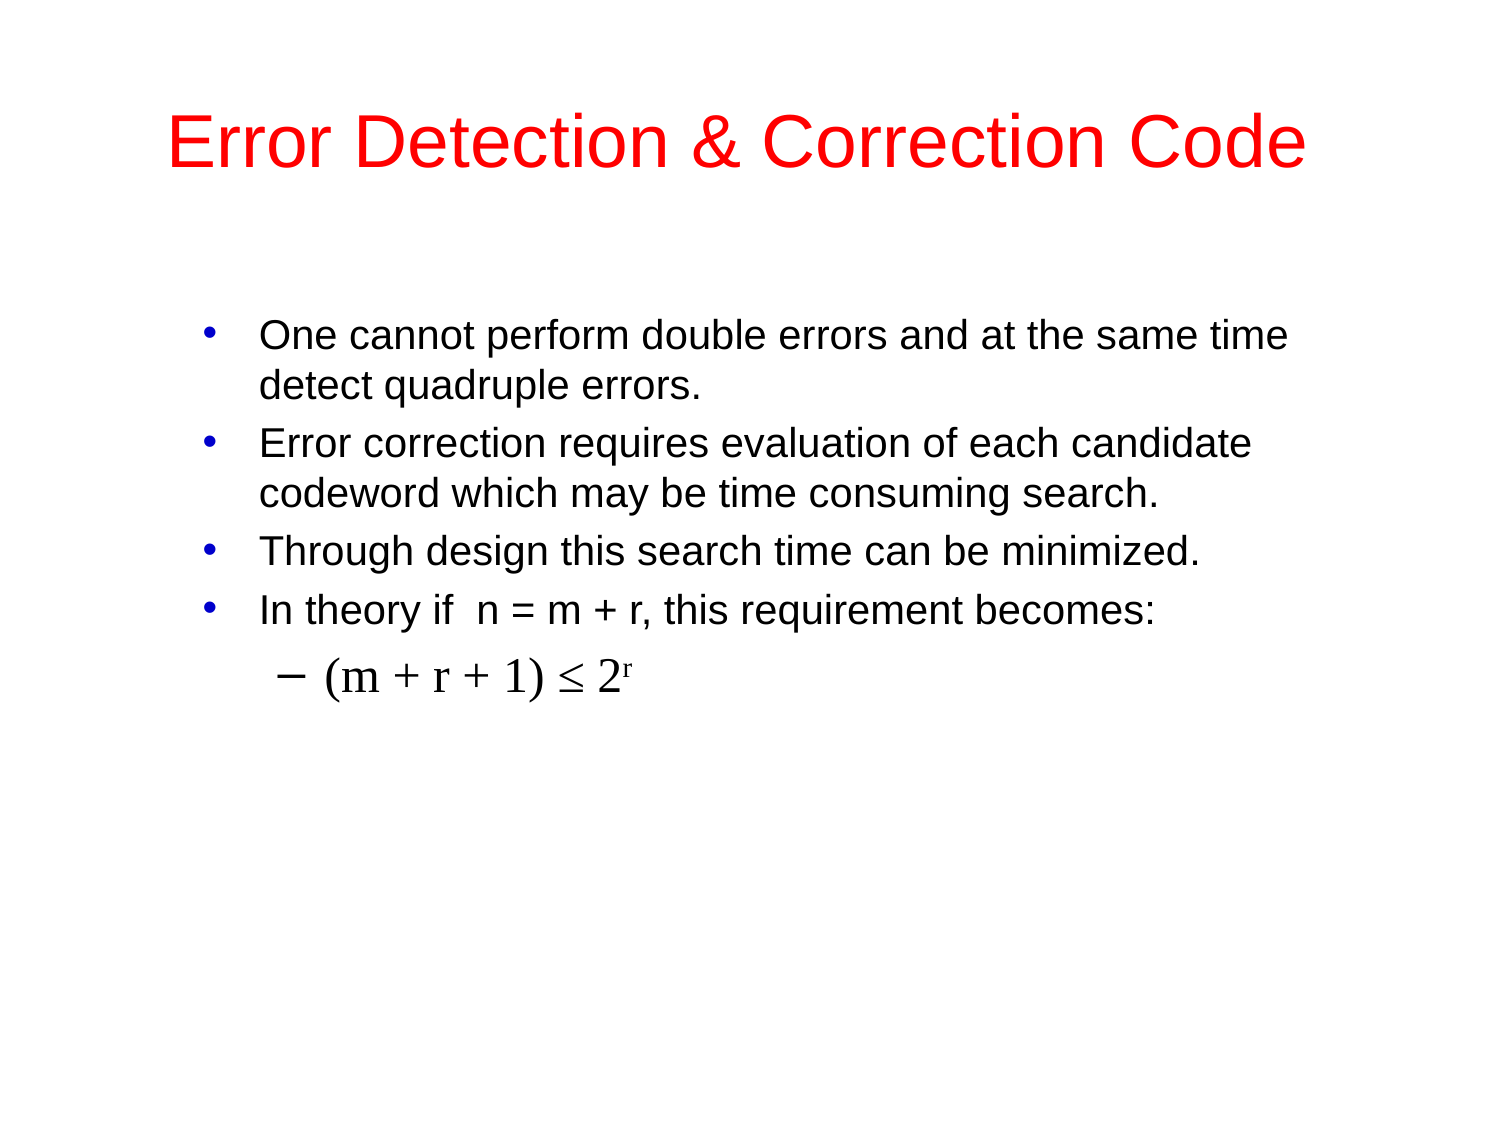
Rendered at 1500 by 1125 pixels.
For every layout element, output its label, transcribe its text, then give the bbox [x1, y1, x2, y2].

list One cannot perform double errors and at the same time detect quadruple errors. Error correction requires evaluation of each candidate codeword which may be time consuming search. Through design this search time can be minimized. In theory if n = m + r, this requirement becomes: (m + r + 1) ≤ 2r [187, 299, 1425, 1005]
title Error Detection & Correction Code [62, 50, 1413, 225]
